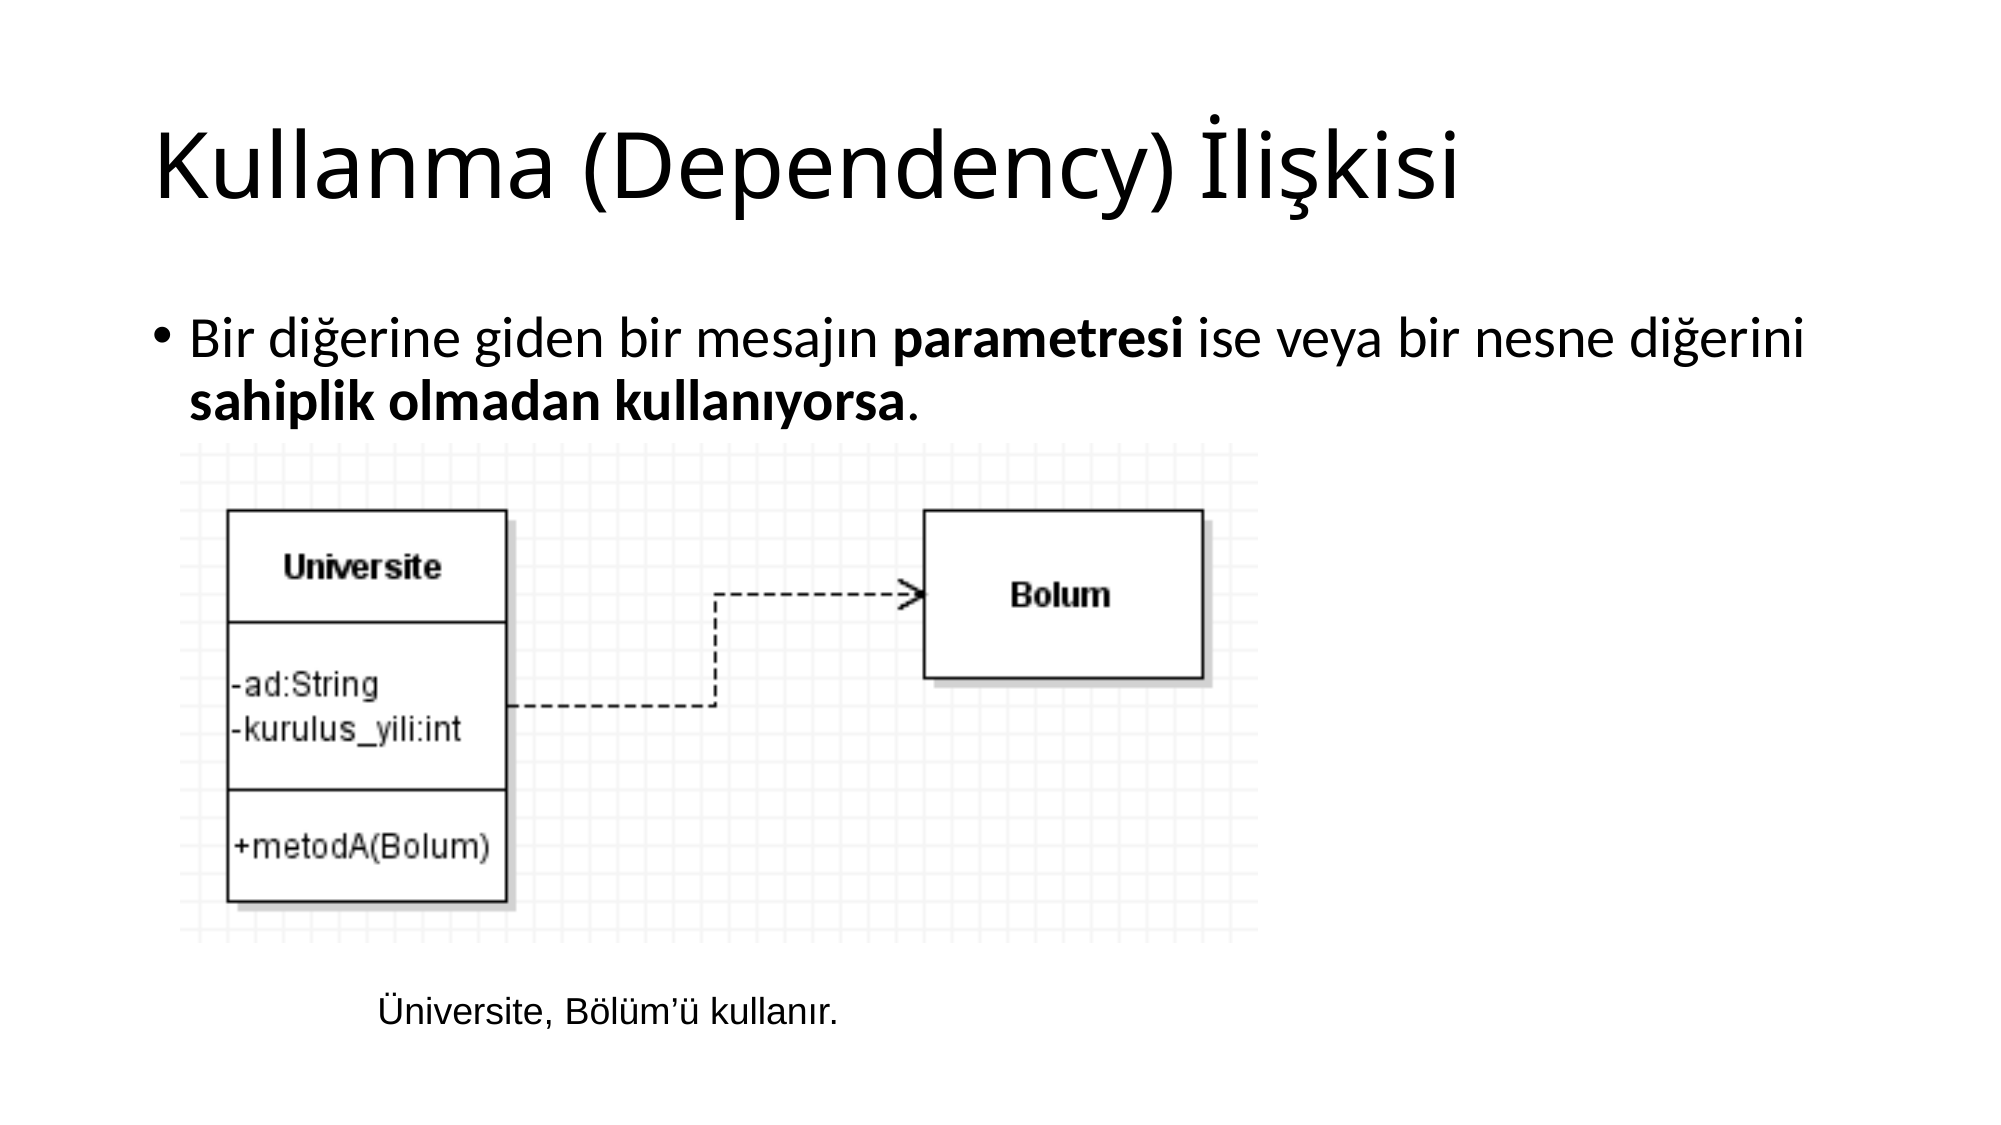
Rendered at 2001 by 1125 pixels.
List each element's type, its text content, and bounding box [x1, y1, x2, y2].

title Kullanma (Dependency) İlişkisi [137, 59, 1863, 278]
picture [179, 443, 1258, 943]
list Bir diğerine giden bir mesajın parametresi ise veya bir nesne diğerini sahiplik olmadan kullanıyorsa. [137, 299, 1863, 1014]
text_box Üniversite, Bölüm’ü kullanır. [362, 899, 1363, 1040]
